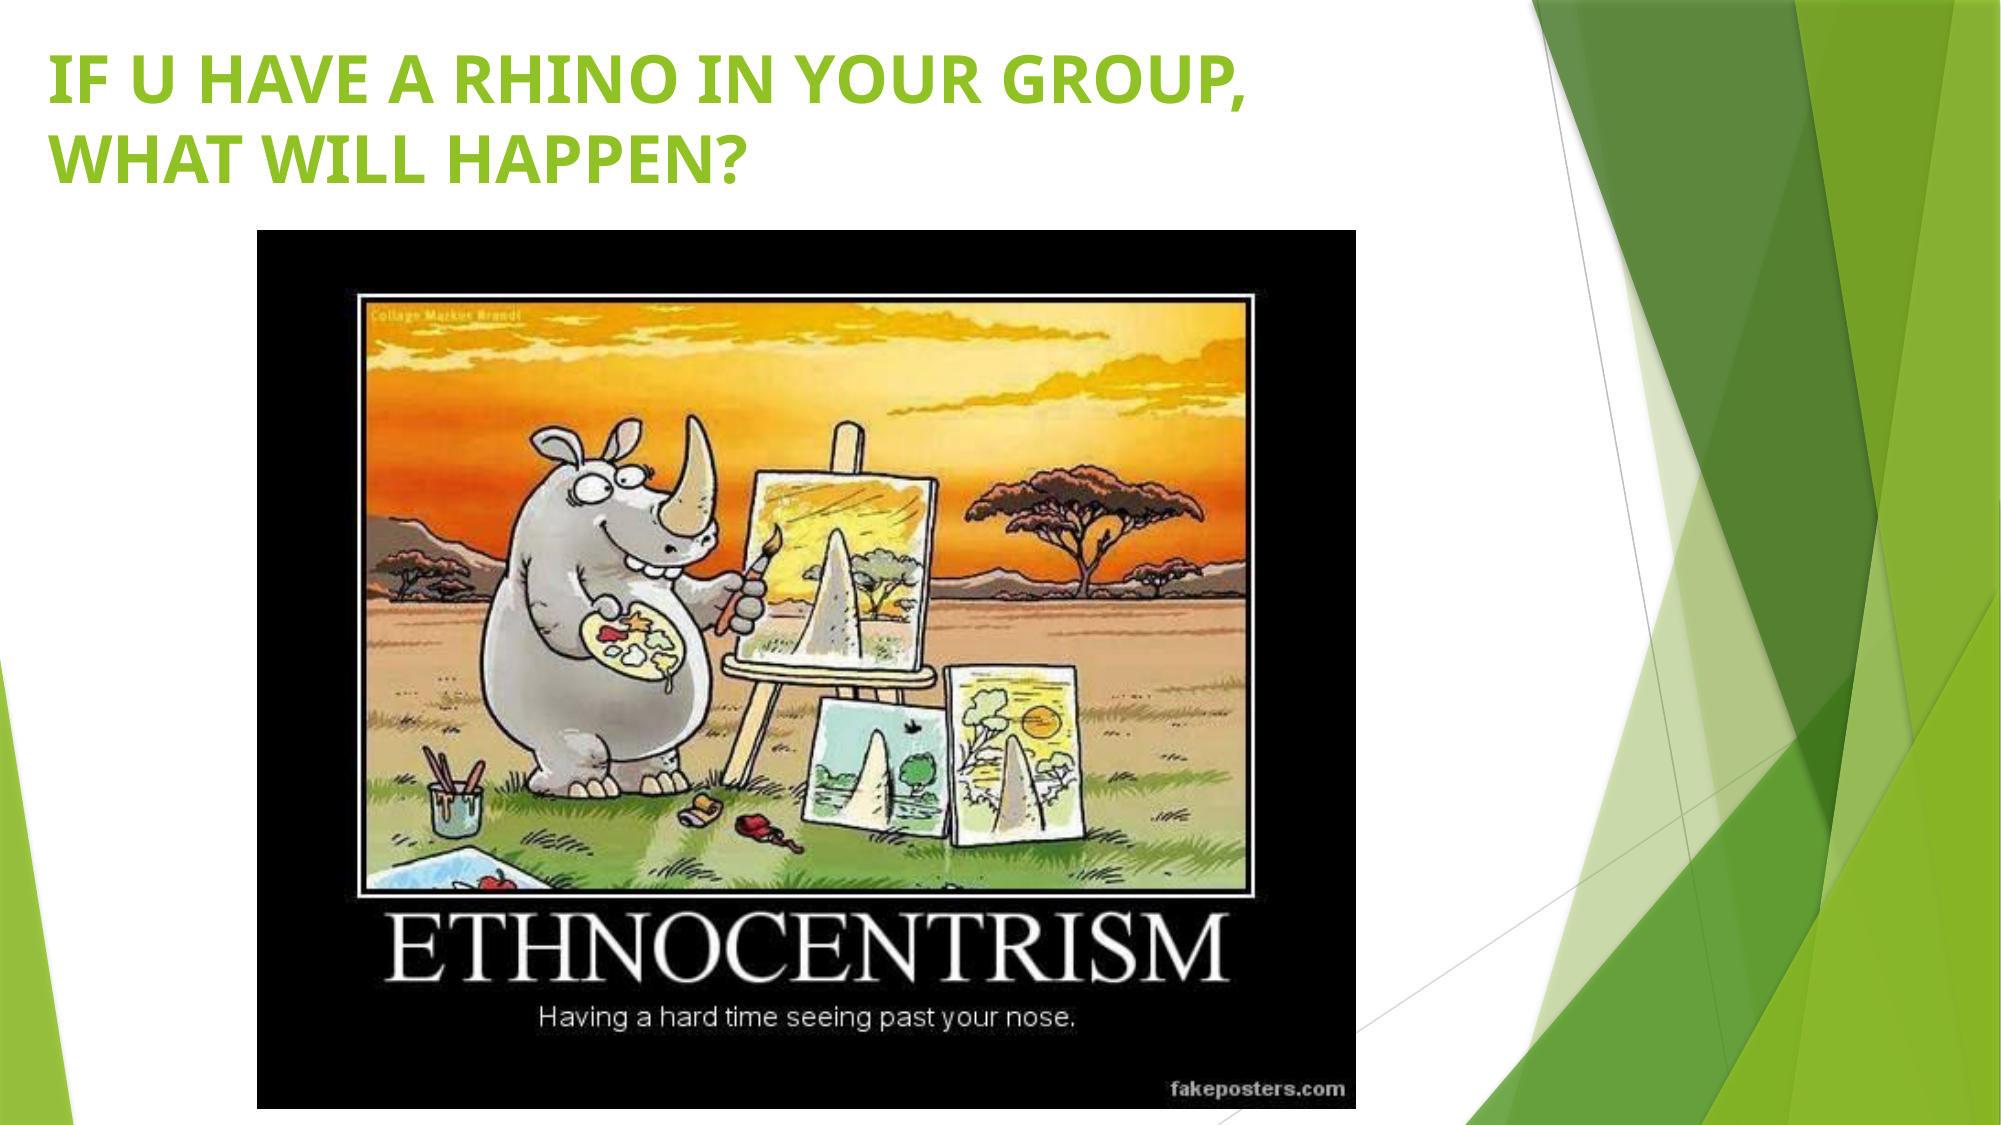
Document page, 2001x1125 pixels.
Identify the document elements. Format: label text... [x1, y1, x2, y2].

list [256, 229, 1356, 1110]
title IF U HAVE A RHINO IN YOUR GROUP, WHAT WILL HAPPEN? [33, 28, 1604, 246]
